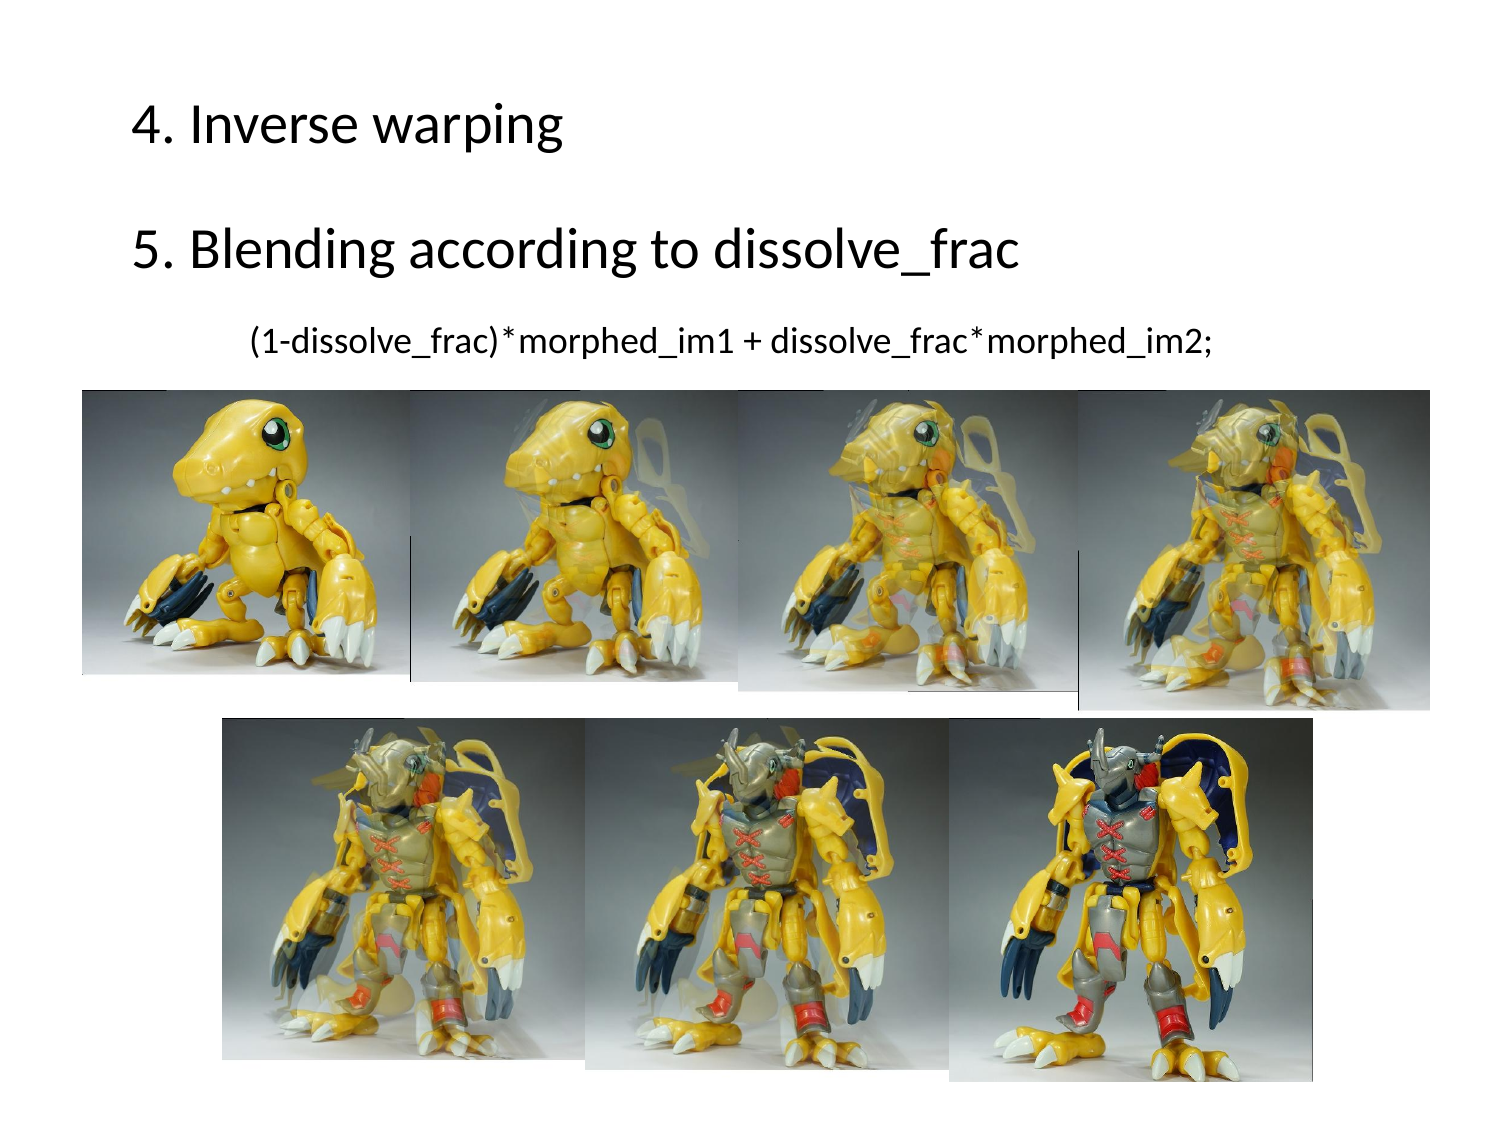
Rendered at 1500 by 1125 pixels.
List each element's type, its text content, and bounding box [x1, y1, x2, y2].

picture [81, 390, 1430, 1083]
text_box 5. Blending according to dissolve_frac [117, 202, 1442, 288]
text_box (1-dissolve_frac)*morphed_im1 + dissolve_frac*morphed_im2; [234, 308, 1454, 369]
text_box 4. Inverse warping [117, 78, 1442, 163]
